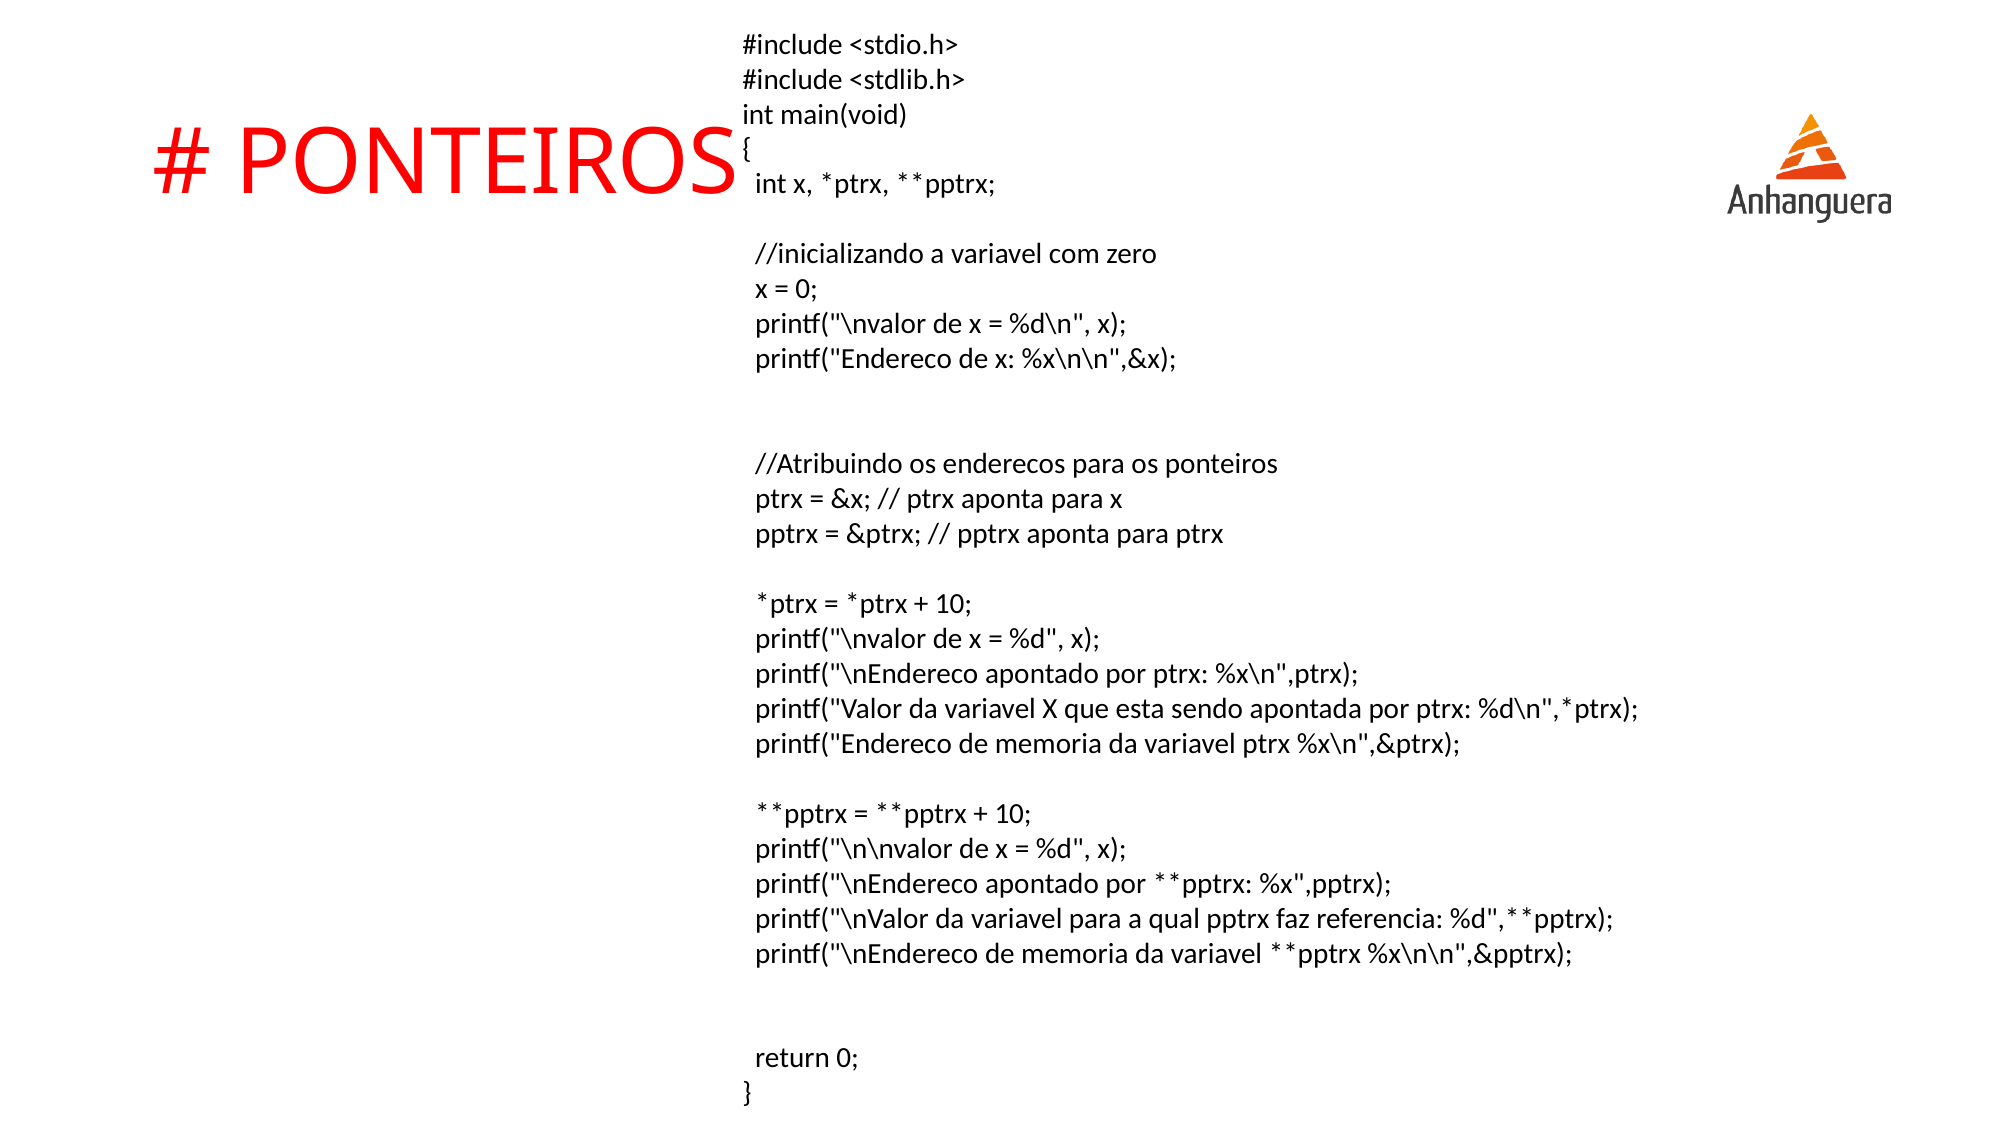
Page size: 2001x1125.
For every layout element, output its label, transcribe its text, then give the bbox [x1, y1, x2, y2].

picture [1727, 114, 1891, 224]
title # PONTEIROS [150, 100, 727, 291]
text_box #include <stdio.h> #include <stdlib.h> int main(void) { int x, *ptrx, **pptrx; //inicializando a variavel com zero x = 0; printf("\nvalor de x = %d\n", x); printf("Endereco de x: %x\n\n",&x); //Atribuindo os enderecos para os ponteiros ptrx = &x; // ptrx aponta para x pptrx = &ptrx; // pptrx aponta para ptrx *ptrx = *ptrx + 10; printf("\nvalor de x = %d", x); printf("\nEndereco apontado por ptrx: %x\n",ptrx); printf("Valor da variavel X que esta sendo apontada por ptrx: %d\n",*ptrx); printf("Endereco de memoria da variavel ptrx %x\n",&ptrx); **pptrx = **pptrx + 10; printf("\n\nvalor de x = %d", x); printf("\nEndereco apontado por **pptrx: %x",pptrx); printf("\nValor da variavel para a qual pptrx faz referencia: %d",**pptrx); printf("\nEndereco de memoria da variavel **pptrx %x\n\n",&pptrx); return 0; } [727, 17, 1728, 1117]
